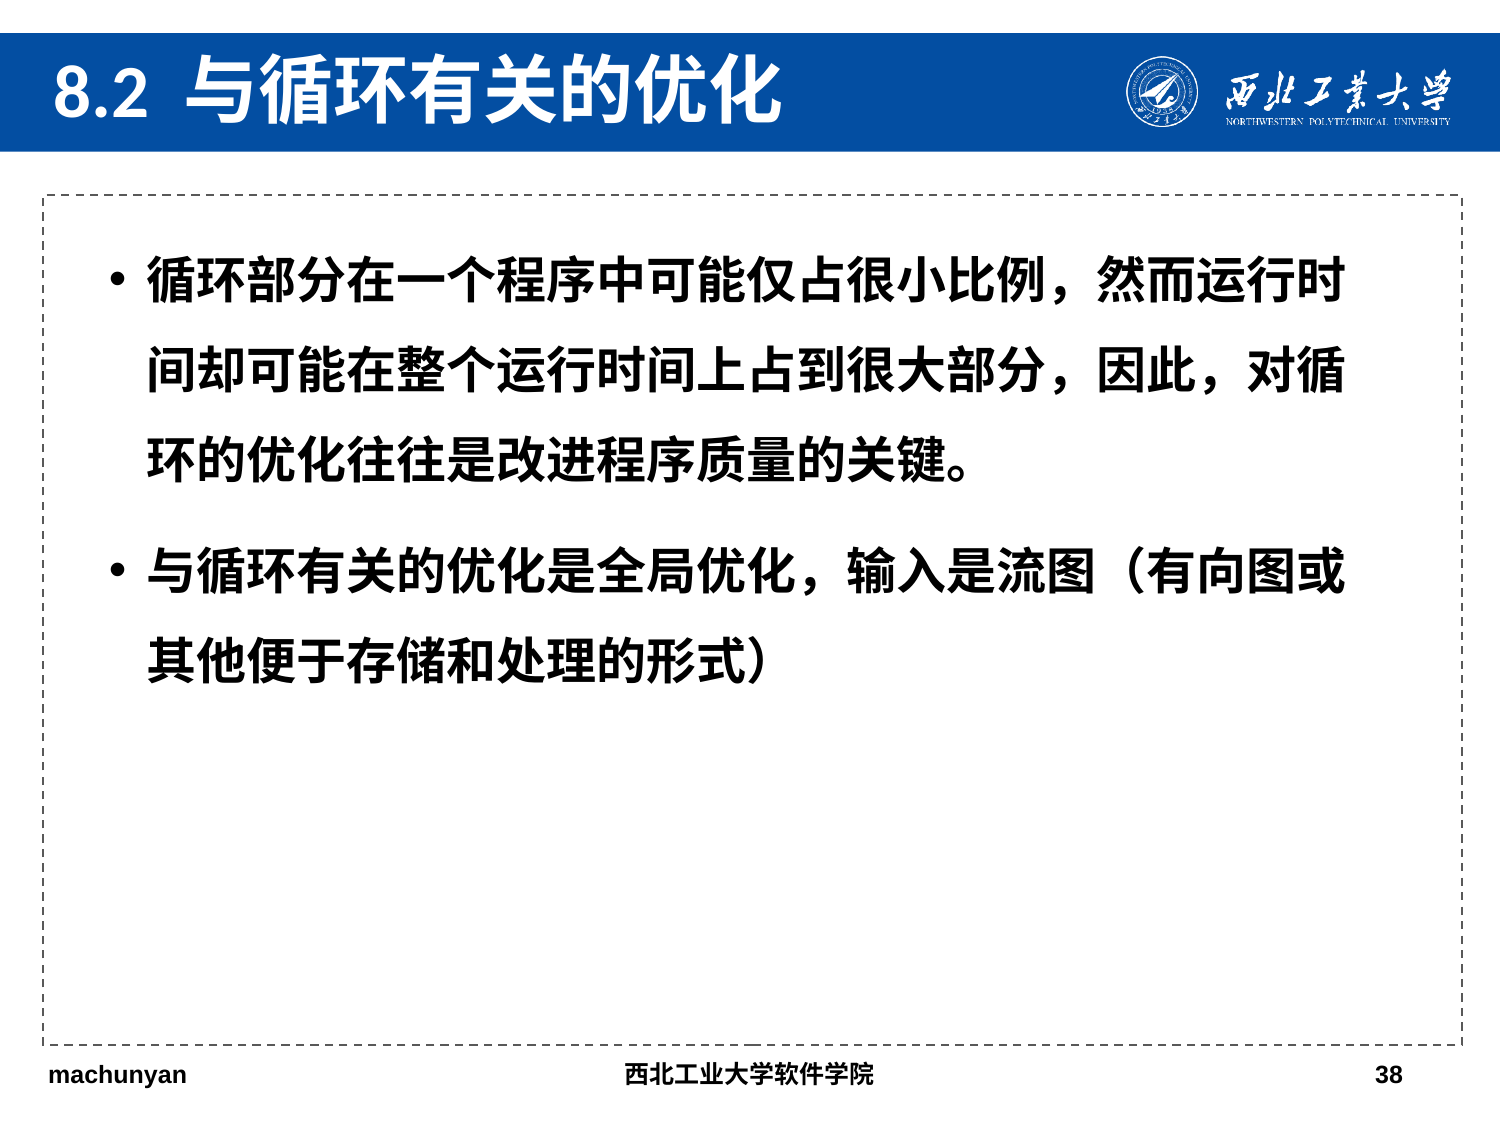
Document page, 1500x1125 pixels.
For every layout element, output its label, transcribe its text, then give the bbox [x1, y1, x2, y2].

picture [1226, 68, 1451, 125]
list 8.2 与循环有关的优化 [38, 45, 1112, 143]
picture [1126, 56, 1198, 127]
text_box 循环部分在一个程序中可能仅占很小比例，然而运行时间却可能在整个运行时间上占到很大部分，因此，对循环的优化往往是改进程序质量的关键。 与循环有关的优化是全局优化，输入是流图（有向图或其他便于存储和处理的形式） [93, 211, 1407, 727]
